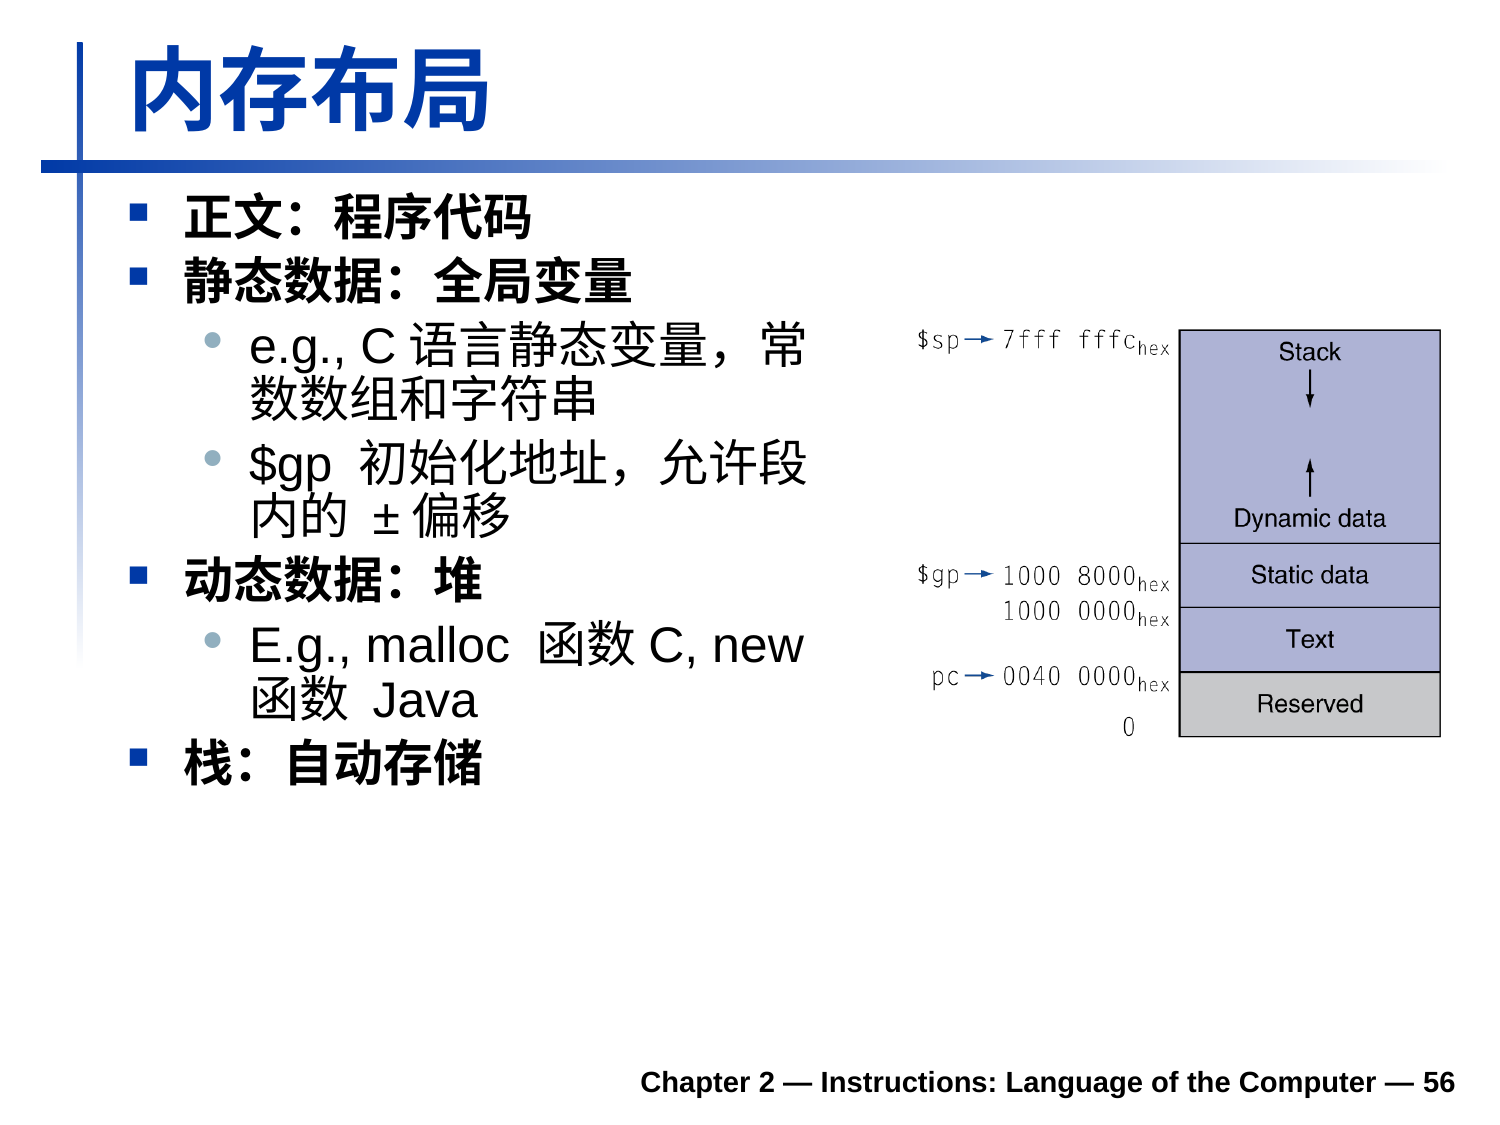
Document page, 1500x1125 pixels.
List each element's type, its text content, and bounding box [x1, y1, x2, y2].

title 内存布局 [111, 0, 1468, 150]
footer Chapter 2 — Instructions: Language of the Computer — 56 [277, 1046, 1471, 1106]
list 正文：程序代码 静态数据：全局变量 e.g., C语言静态变量，常数数组和字符串 $gp 初始化地址，允许段内的 ±偏移 动态数据：堆 E.g., malloc 函数C, new函数 Java 栈：自动存储 [111, 184, 869, 1024]
picture [915, 326, 1441, 743]
